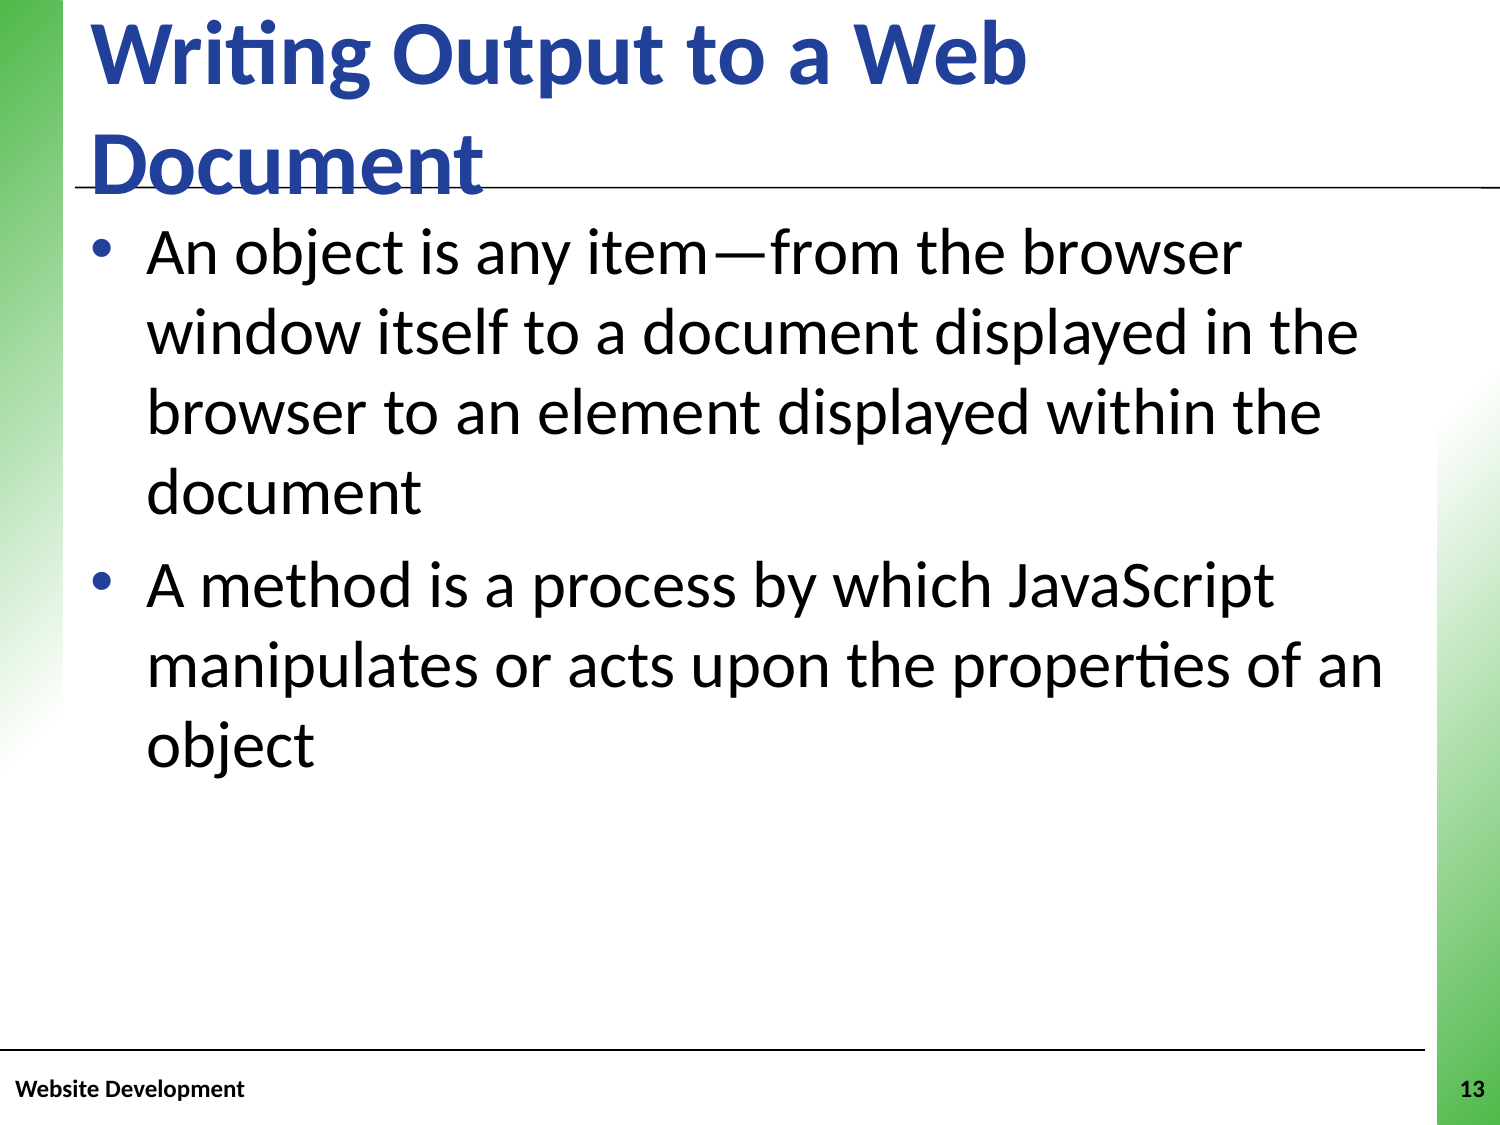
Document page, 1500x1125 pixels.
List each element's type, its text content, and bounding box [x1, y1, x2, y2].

footer Website Development [0, 1050, 1350, 1125]
title Writing Output to a Web Document [74, 24, 1438, 181]
slide_number 13 [1412, 1050, 1500, 1125]
list An object is any item—from the browser window itself to a document displayed in the browser to an element displayed within the document A method is a process by which JavaScript manipulates or acts upon the properties of an object [74, 199, 1438, 1006]
